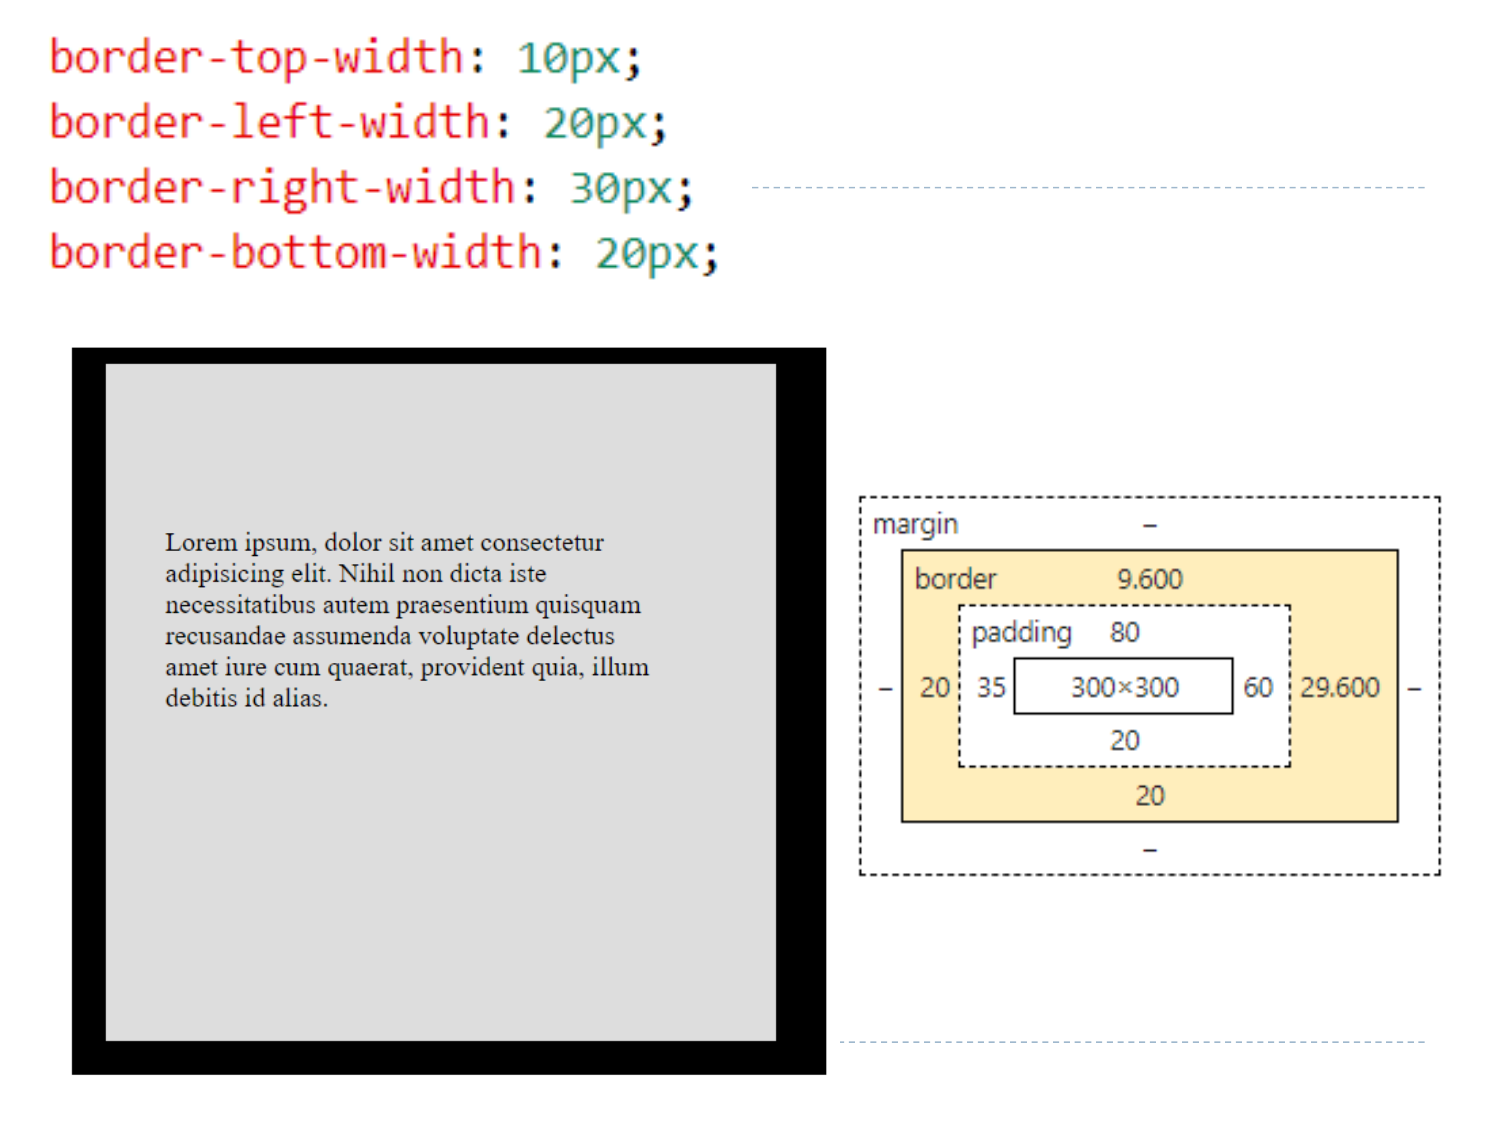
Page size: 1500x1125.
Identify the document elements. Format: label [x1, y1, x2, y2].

picture [29, 30, 751, 285]
picture [64, 336, 1459, 1095]
